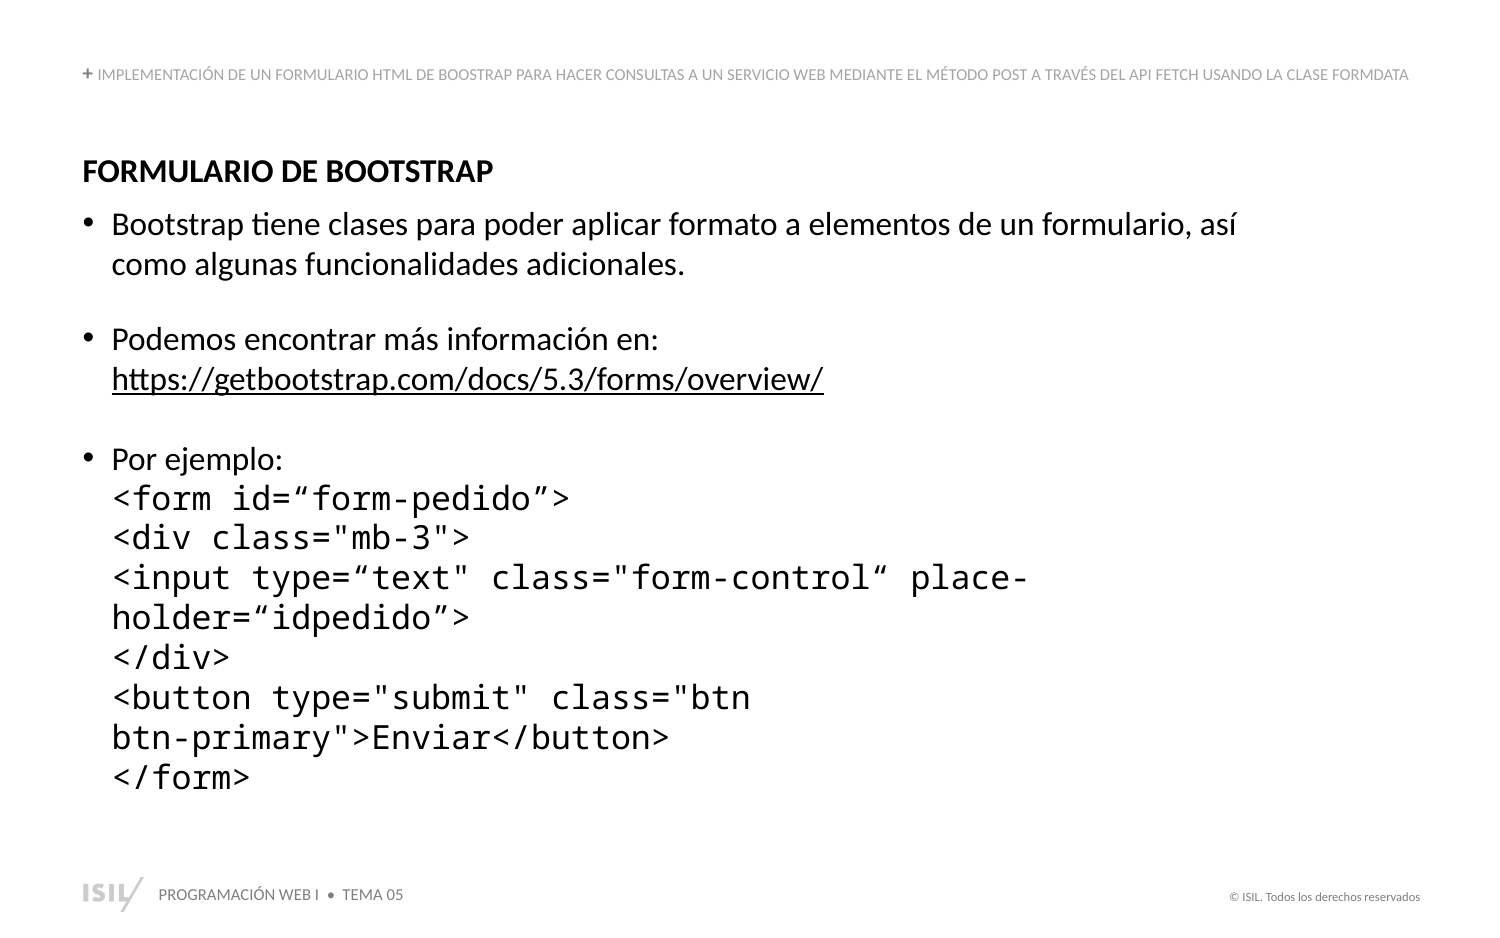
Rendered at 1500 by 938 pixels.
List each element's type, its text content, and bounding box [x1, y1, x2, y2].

text_box FORMULARIO DE BOOTSTRAP Bootstrap tiene clases para poder aplicar formato a elementos de un formulario, así como algunas funcionalidades adicionales. Podemos encontrar más información en: https://getbootstrap.com/docs/5.3/forms/overview/ Por ejemplo: <form id=“form-pedido”> <div class="mb-3"> <input type=“text" class="form-control“ place-holder=“idpedido”> </div> <button type="submit" class="btn btn-primary">Enviar</button> </form> [82, 149, 1311, 796]
text_box + IMPLEMENTACIÓN DE UN FORMULARIO HTML DE BOOSTRAP PARA HACER CONSULTAS A UN SERVICIO WEB MEDIANTE EL MÉTODO POST A TRAVÉS DEL API FETCH USANDO LA CLASE FORMDATA [82, 61, 1424, 85]
